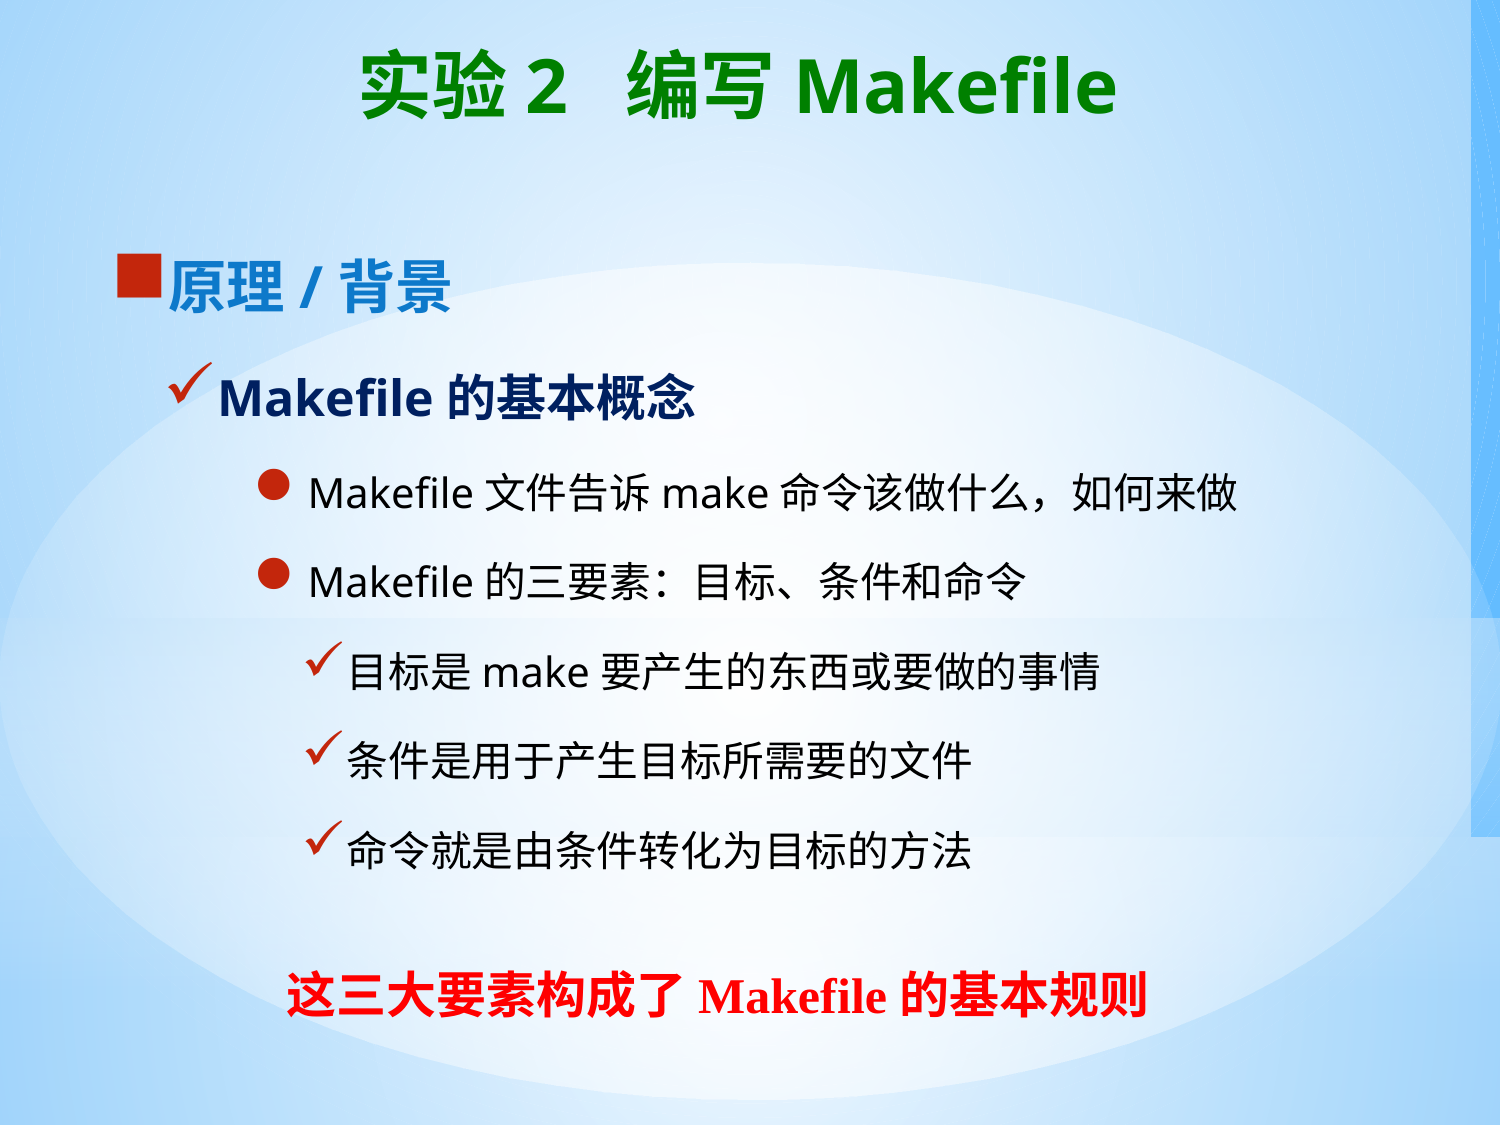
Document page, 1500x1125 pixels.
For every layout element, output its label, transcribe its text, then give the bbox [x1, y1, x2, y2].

list 原理/背景 Makefile的基本概念 Makefile文件告诉make命令该做什么，如何来做 Makefile的三要素：目标、条件和命令 目标是make要产生的东西或要做的事情 条件是用于产生目标所需要的文件 命令就是由条件转化为目标的方法 [88, 208, 1388, 953]
title 实验2 编写Makefile [88, 30, 1388, 149]
text_box 这三大要素构成了Makefile的基本规则 [271, 955, 1165, 1031]
